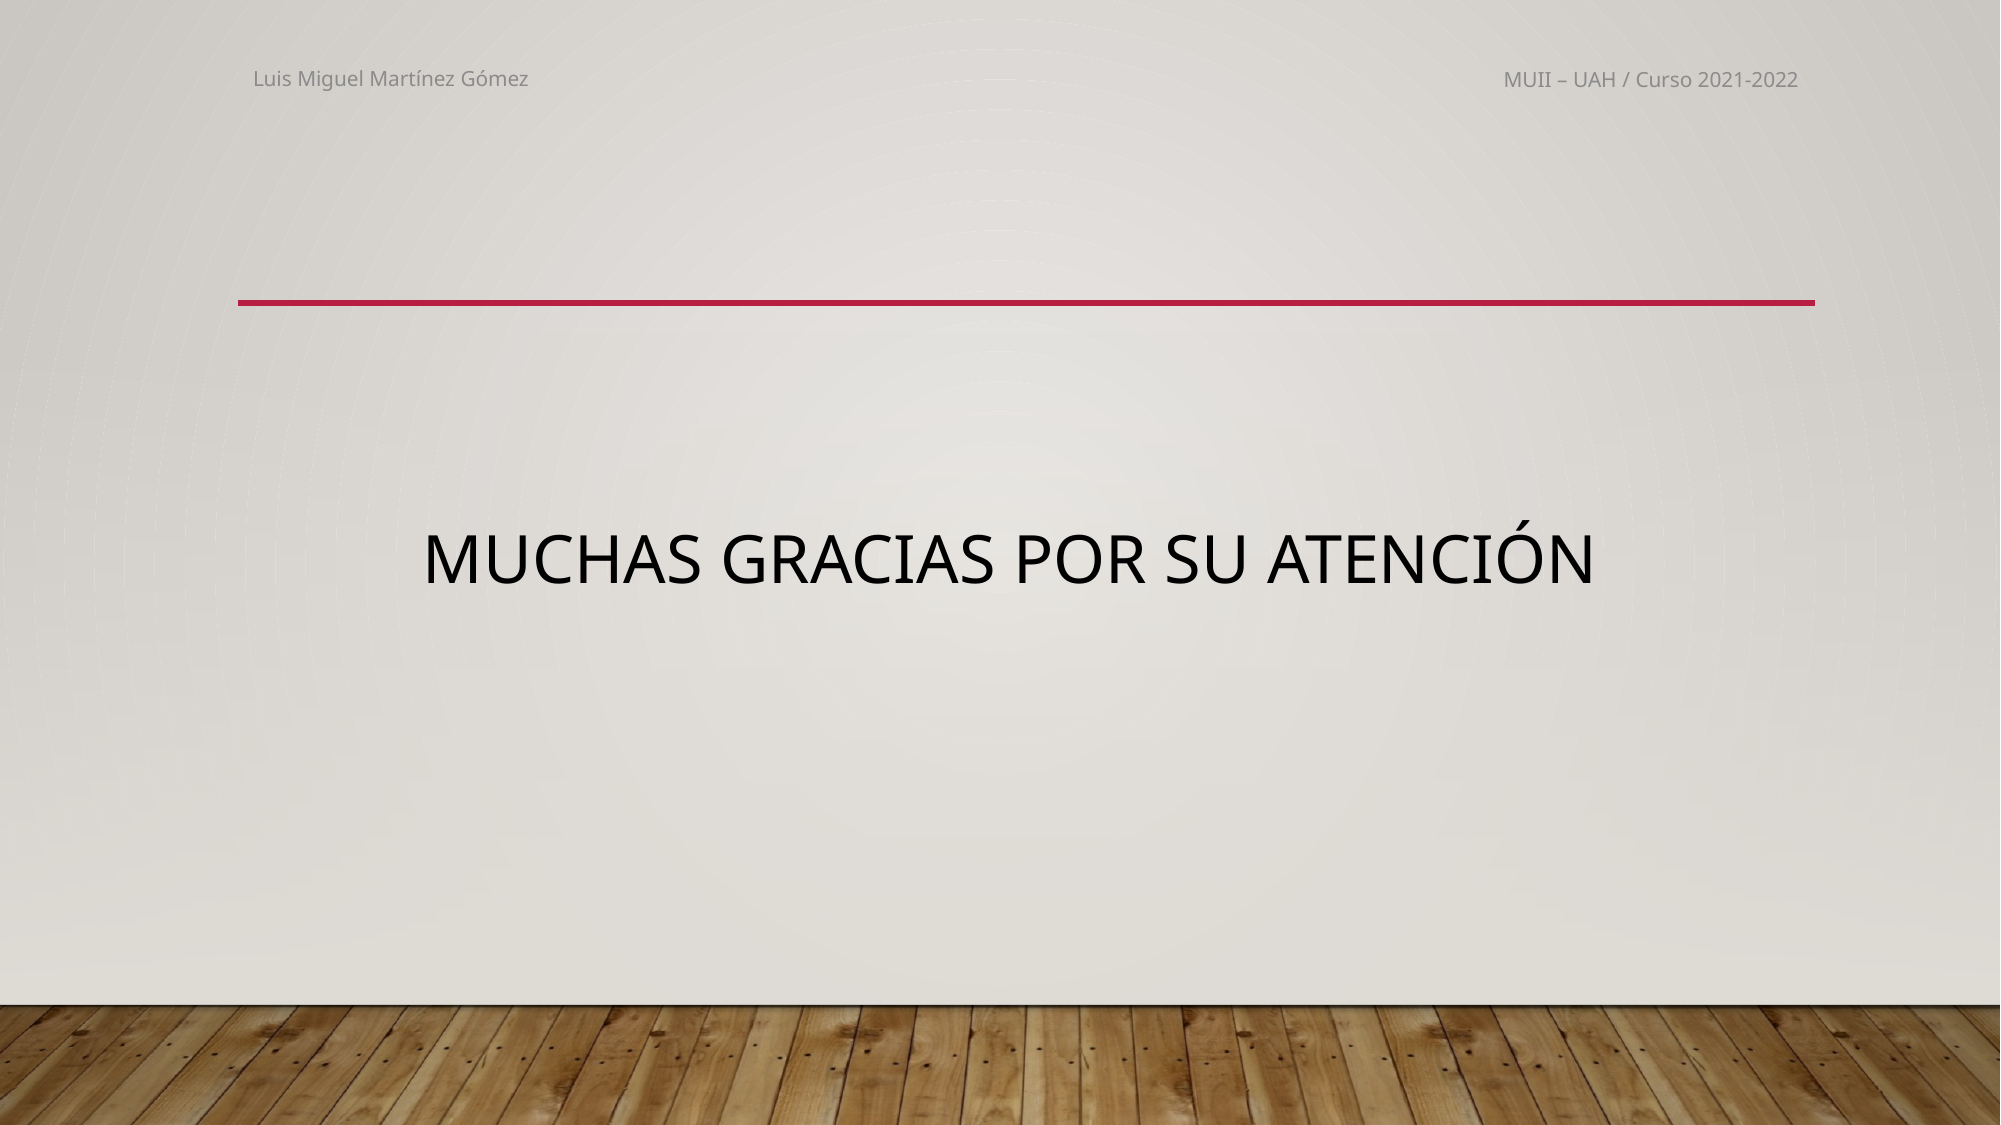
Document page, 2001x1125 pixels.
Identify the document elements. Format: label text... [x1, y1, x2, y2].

slide_number MUII – UAH / Curso 2021-2022 [1239, 54, 1814, 105]
footer Luis Miguel Martínez Gómez [238, 54, 1213, 105]
title Muchas gracias por su atención [223, 476, 1799, 649]
picture [0, 1005, 2000, 1125]
